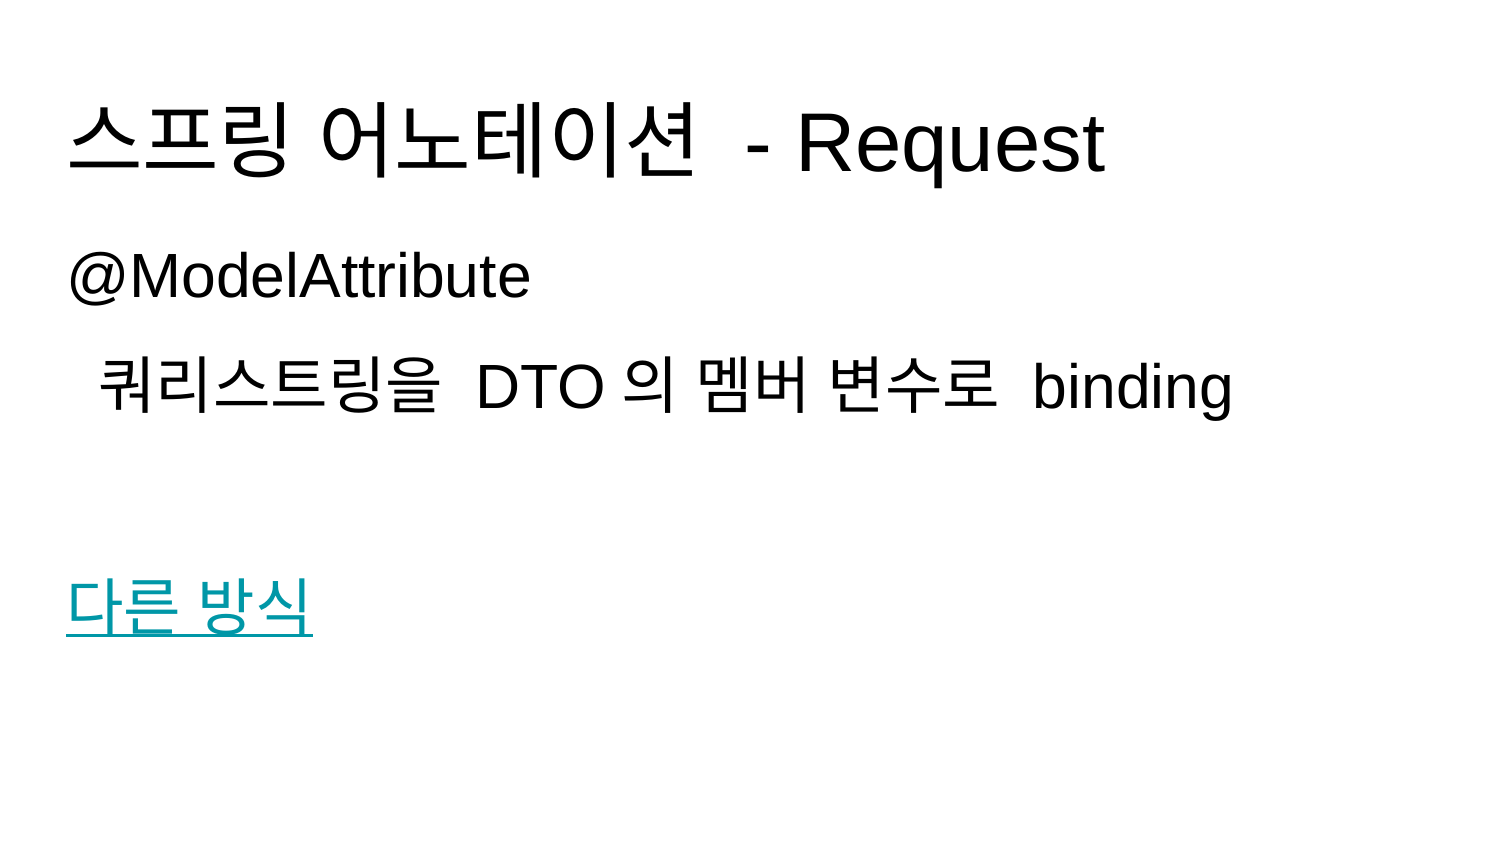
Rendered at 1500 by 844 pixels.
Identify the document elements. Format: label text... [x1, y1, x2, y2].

title 스프링 어노테이션 - Request [51, 72, 1449, 167]
list @ModelAttribute 쿼리스트링을 DTO의 멤버 변수로 binding 다른 방식 [51, 208, 1449, 822]
